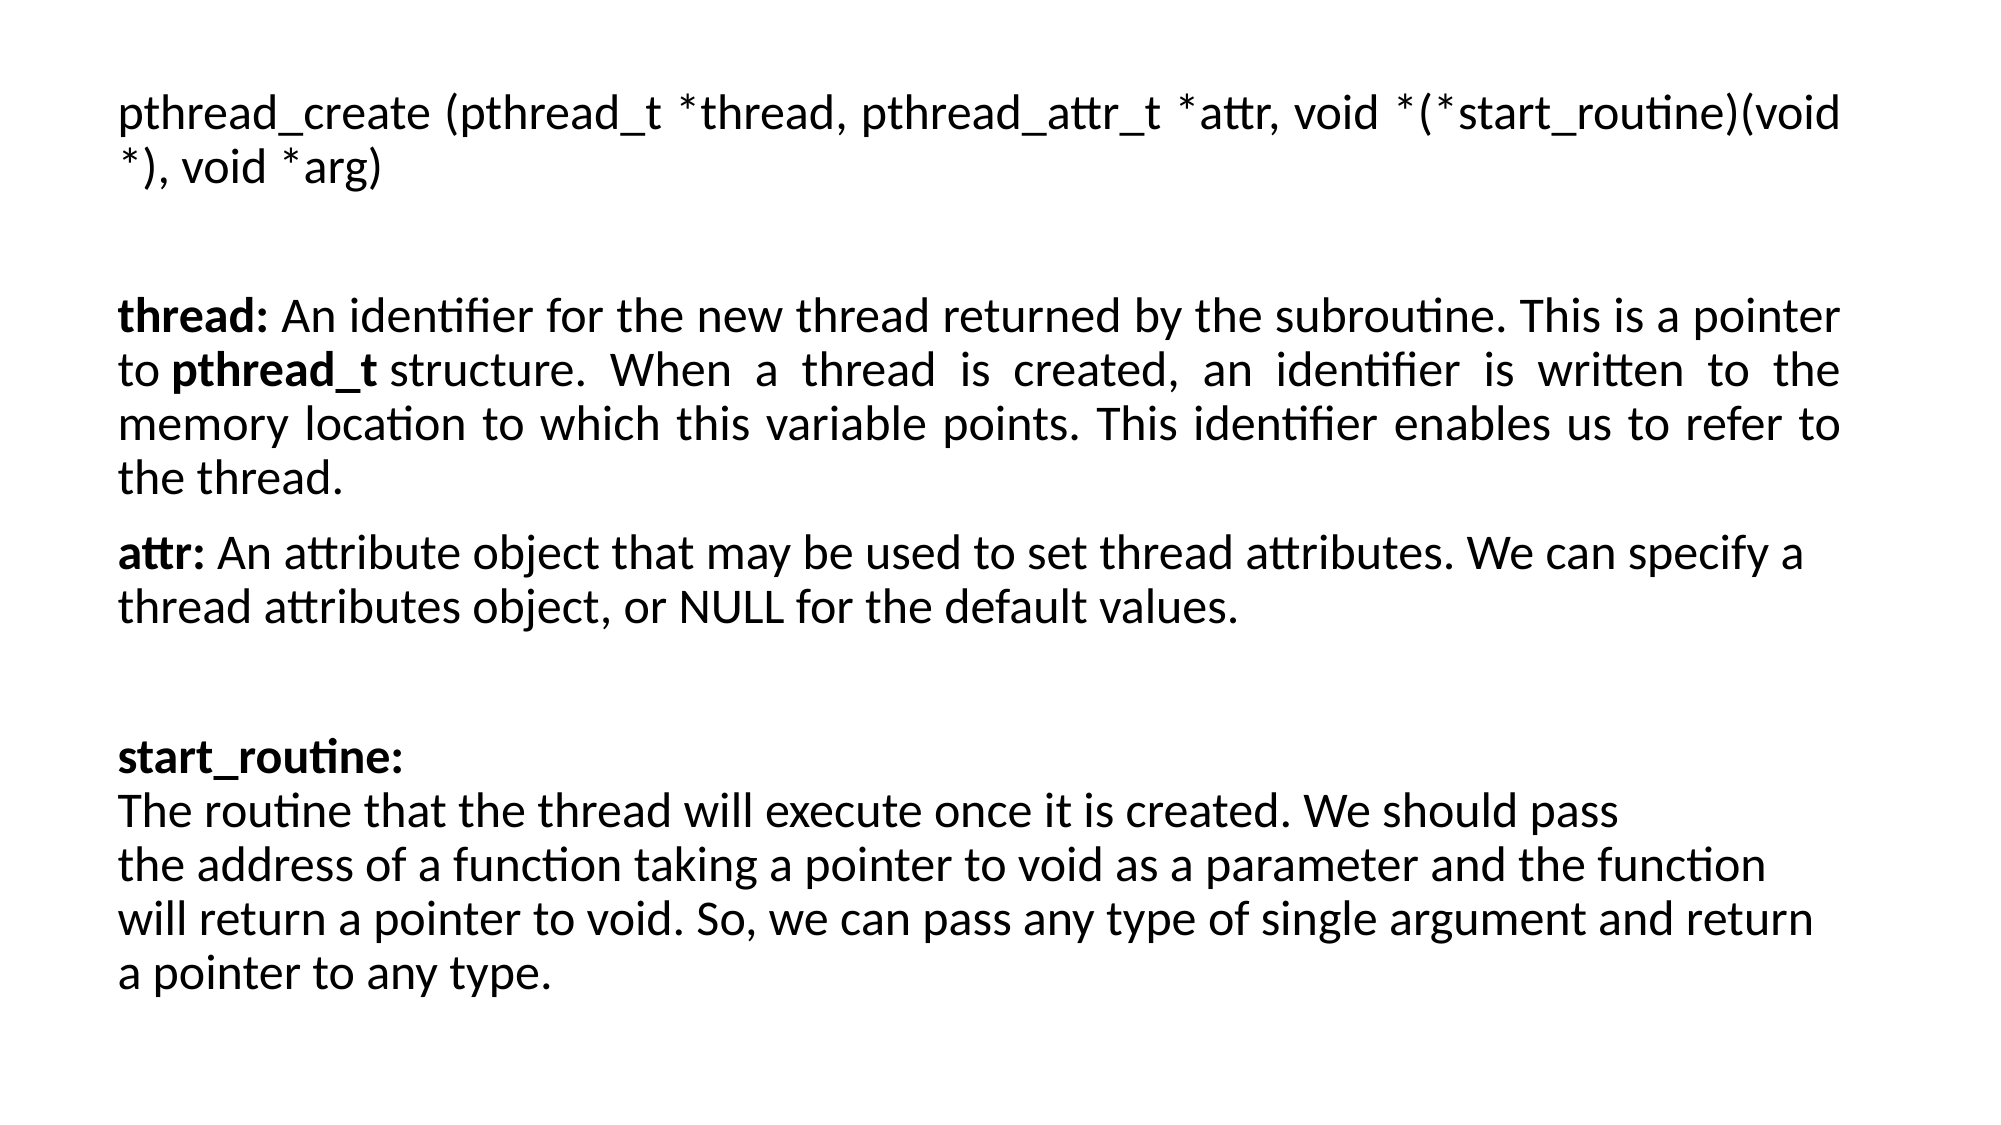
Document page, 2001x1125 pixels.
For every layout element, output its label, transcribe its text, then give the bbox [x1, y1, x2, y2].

subtitle pthread_create (pthread_t *thread, pthread_attr_t *attr, void *(*start_routine)(void *), void *arg) thread: An identifier for the new thread returned by the subroutine. This is a pointer to pthread_t structure. When a thread is created, an identifier is written to the memory location to which this variable points. This identifier enables us to refer to the thread. attr: An attribute object that may be used to set thread attributes. We can specify a thread attributes object, or NULL for the default values. start_routine: The routine that the thread will execute once it is created. We should pass the address of a function taking a pointer to void as a parameter and the function will return a pointer to void. So, we can pass any type of single argument and return a pointer to any type. [102, 78, 1858, 1069]
